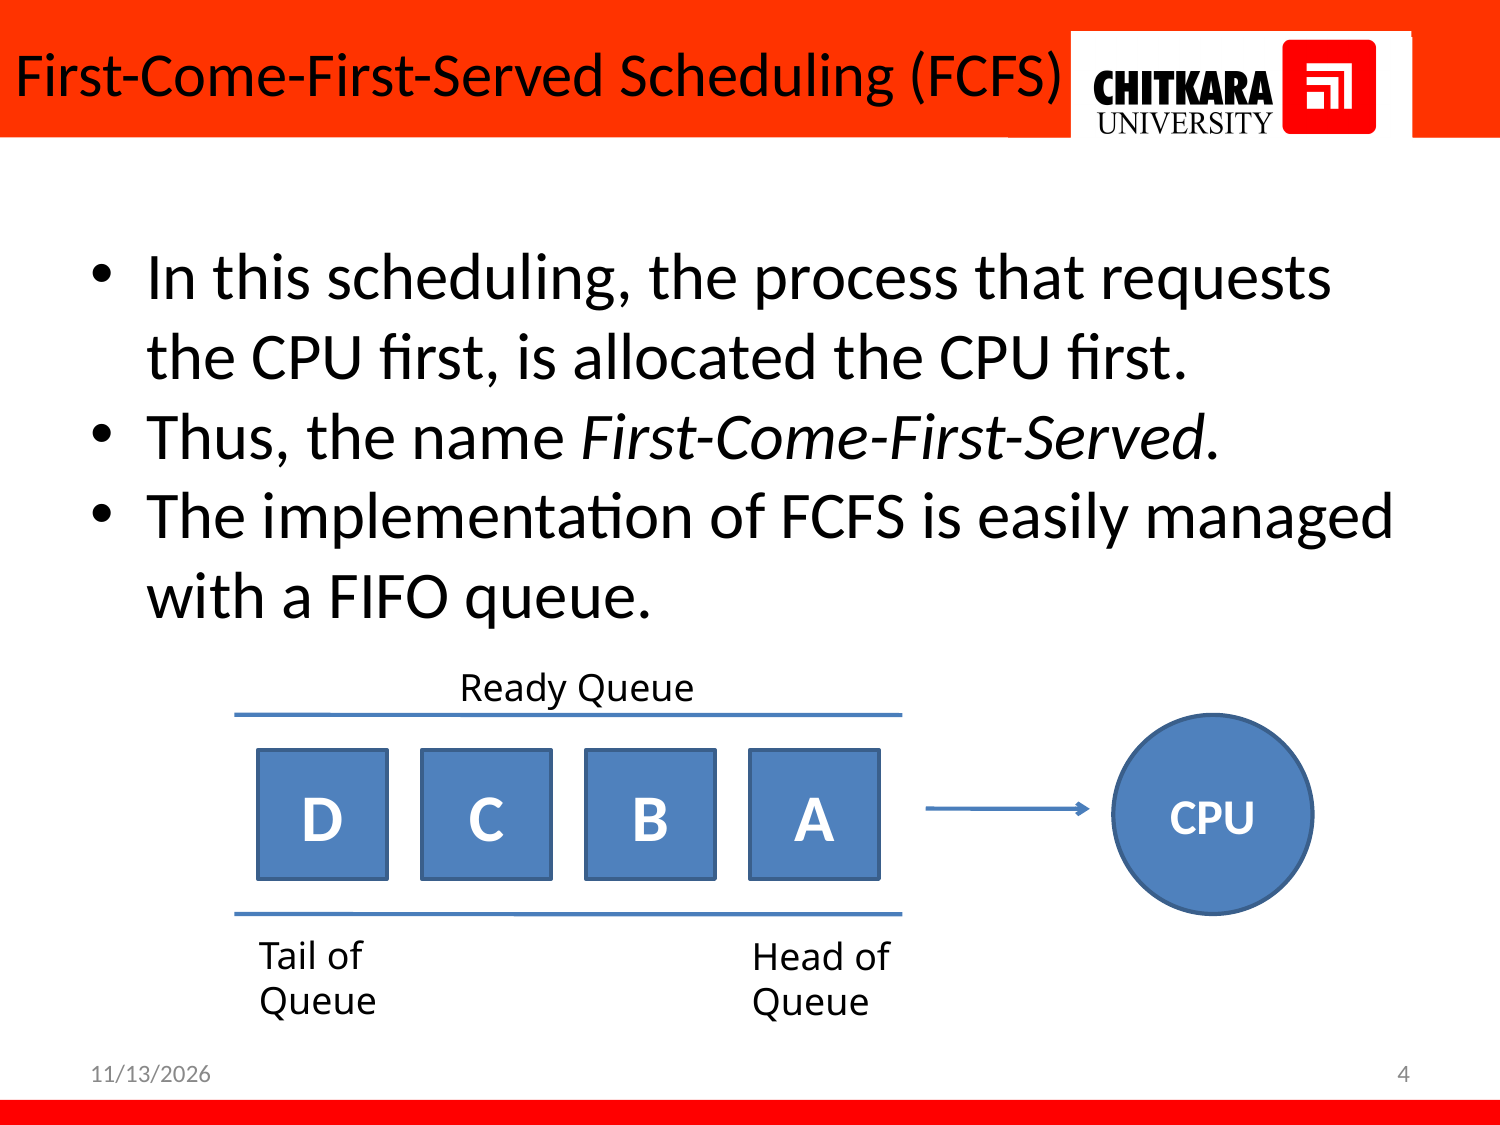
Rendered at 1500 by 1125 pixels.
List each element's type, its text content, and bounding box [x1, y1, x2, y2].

list In this scheduling, the process that requests the CPU first, is allocated the CPU first. Thus, the name First-Come-First-Served. The implementation of FCFS is easily managed with a FIFO queue. [74, 224, 1426, 968]
slide_number 4 [1074, 1042, 1425, 1103]
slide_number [75, 1042, 425, 1103]
picture [1276, 37, 1391, 138]
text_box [234, 656, 1313, 1033]
title First-Come-First-Served Scheduling (FCFS) [0, 0, 1276, 143]
